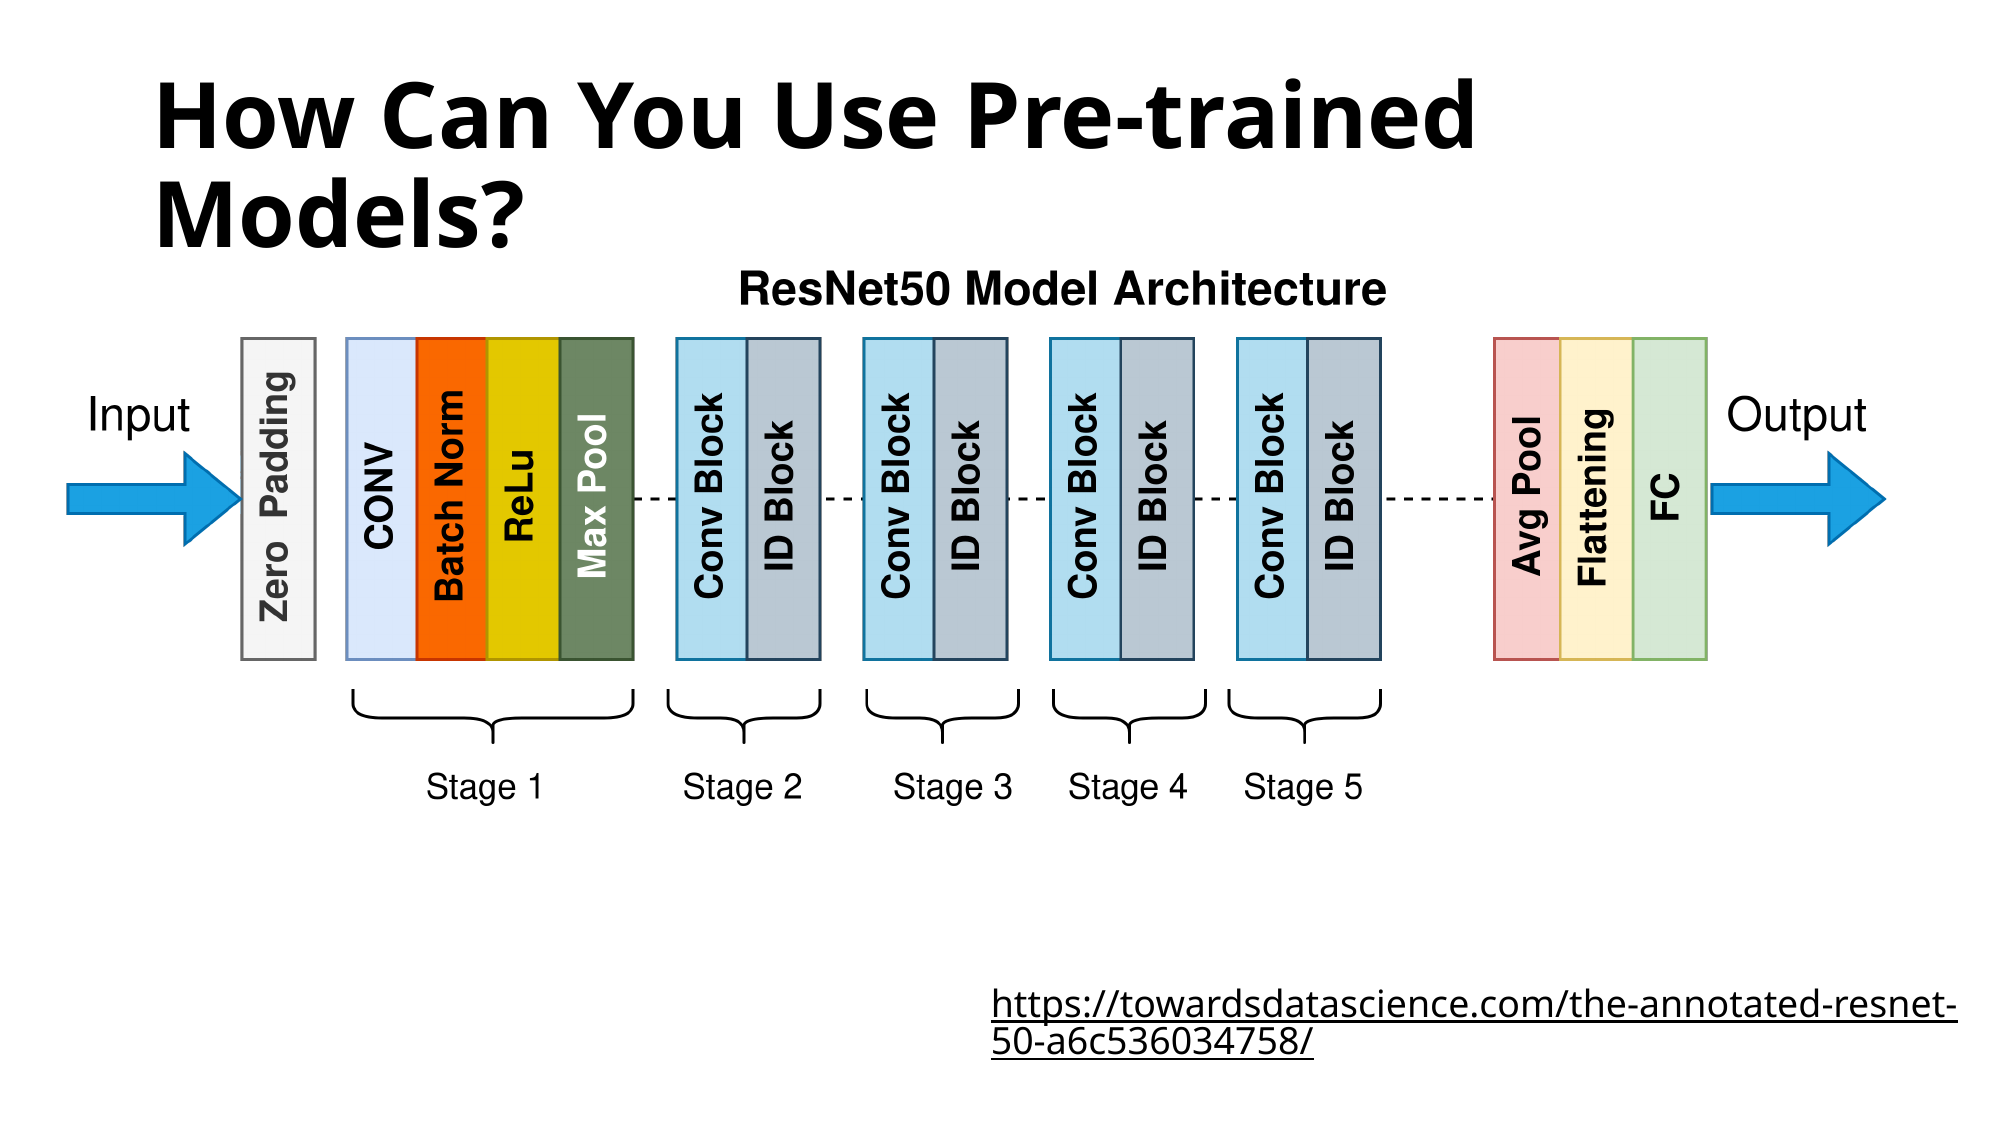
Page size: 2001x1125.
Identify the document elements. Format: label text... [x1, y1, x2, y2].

title How Can You Use Pre-trained Models? [137, 59, 1863, 248]
picture [64, 248, 1888, 837]
text_box https://towardsdatascience.com/the-annotated-resnet-50-a6c536034758/ [976, 972, 1977, 1083]
